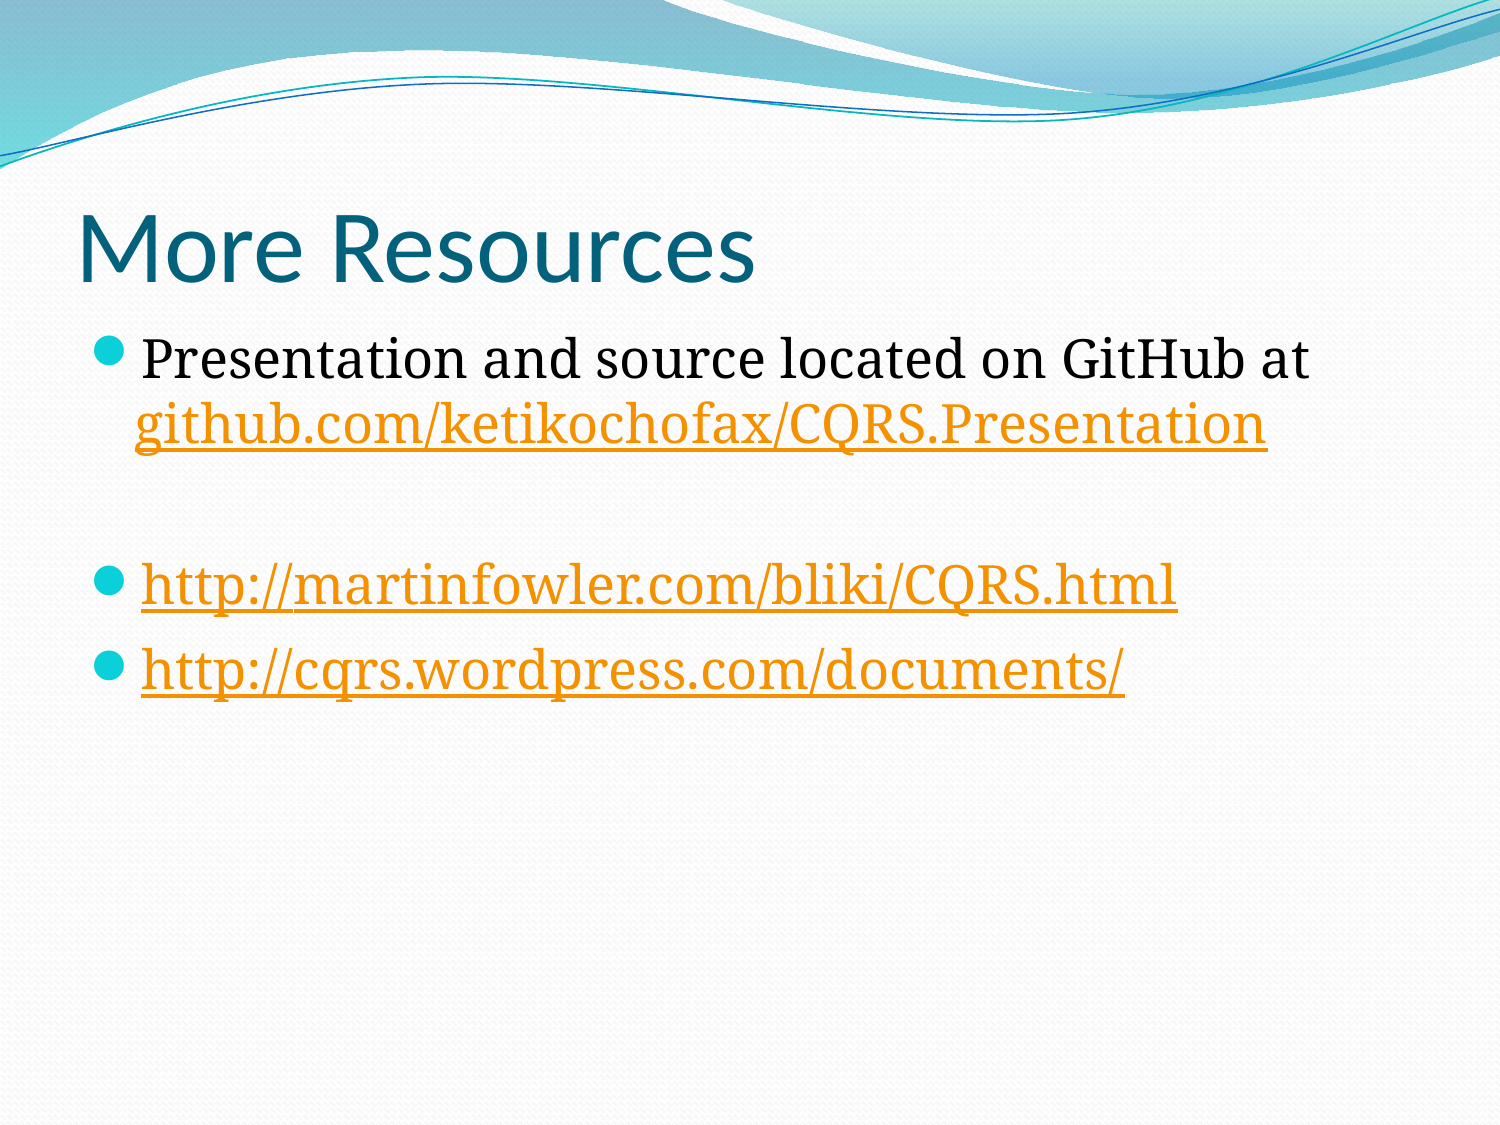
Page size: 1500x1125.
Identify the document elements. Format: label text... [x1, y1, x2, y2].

title More Resources [75, 115, 1425, 303]
list Presentation and source located on GitHub at github.com/ketikochofax/CQRS.Presentation http://martinfowler.com/bliki/CQRS.html http://cqrs.wordpress.com/documents/ [75, 317, 1425, 1038]
